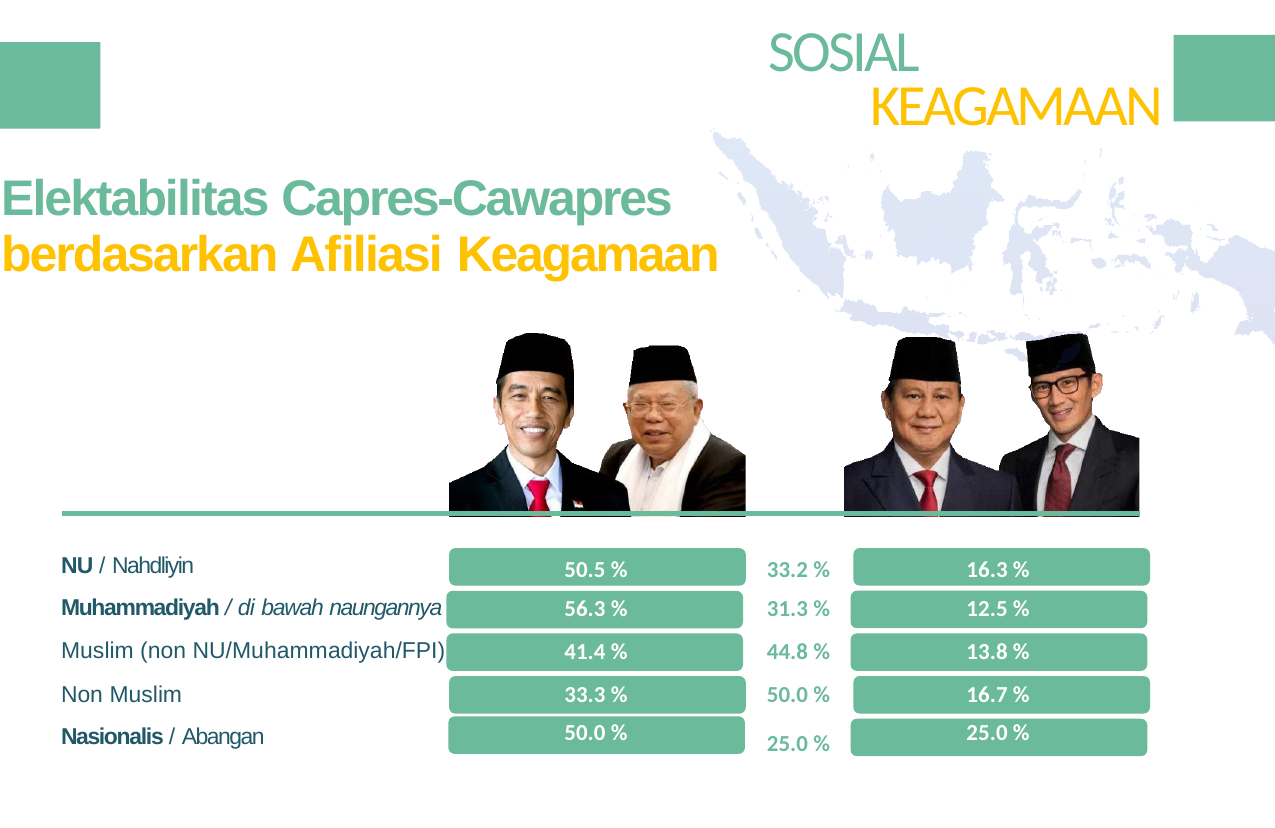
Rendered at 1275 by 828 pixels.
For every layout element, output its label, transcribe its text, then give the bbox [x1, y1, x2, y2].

text_box [710, 128, 1275, 372]
table_cell Muhammadiyah / di bawah naungannya [56, 588, 502, 631]
text_box [1031, 631, 1150, 673]
table_cell 50.0 % [502, 717, 690, 774]
text_box [843, 372, 1140, 513]
text_box [1031, 588, 1150, 631]
table_cell 25.0 % [690, 717, 907, 774]
table_cell 25.0 % [907, 717, 1031, 774]
title Elektabilitas Capres-Cawapres berdasarkan Aﬁliasi Keagamaan [0, 155, 710, 307]
table_cell 44.8 % [690, 631, 907, 675]
table_header 16.3 % [907, 553, 1031, 588]
text_box SOSIAL KEAGAMAAN [487, 5, 1165, 137]
text_box [0, 40, 102, 131]
text_box [1031, 673, 1153, 716]
table_cell Non Muslim [56, 675, 502, 717]
table_cell Muslim (non NU/Muhammadiyah/FPI) [56, 631, 502, 675]
text_box [447, 545, 748, 553]
table_cell 50.0 % [690, 675, 907, 717]
table_cell Nasionalis / Abangan [56, 717, 502, 774]
table_header 33.2 % [690, 553, 907, 588]
table_cell 13.8 % [907, 631, 1031, 675]
text_box [1172, 33, 1275, 124]
table_cell 56.3 % [502, 588, 690, 631]
table_cell 16.7 % [907, 675, 1031, 717]
table_cell 31.3 % [690, 588, 907, 631]
table_header NU / Nahdliyin [56, 553, 502, 588]
text_box [851, 545, 1153, 588]
text_box [449, 331, 746, 513]
table_cell 12.5 % [907, 588, 1031, 631]
table_header 50.5 % [502, 553, 690, 588]
table_cell 41.4 % [502, 631, 690, 675]
table_cell 33.3 % [502, 675, 690, 717]
text_box [1031, 716, 1150, 759]
